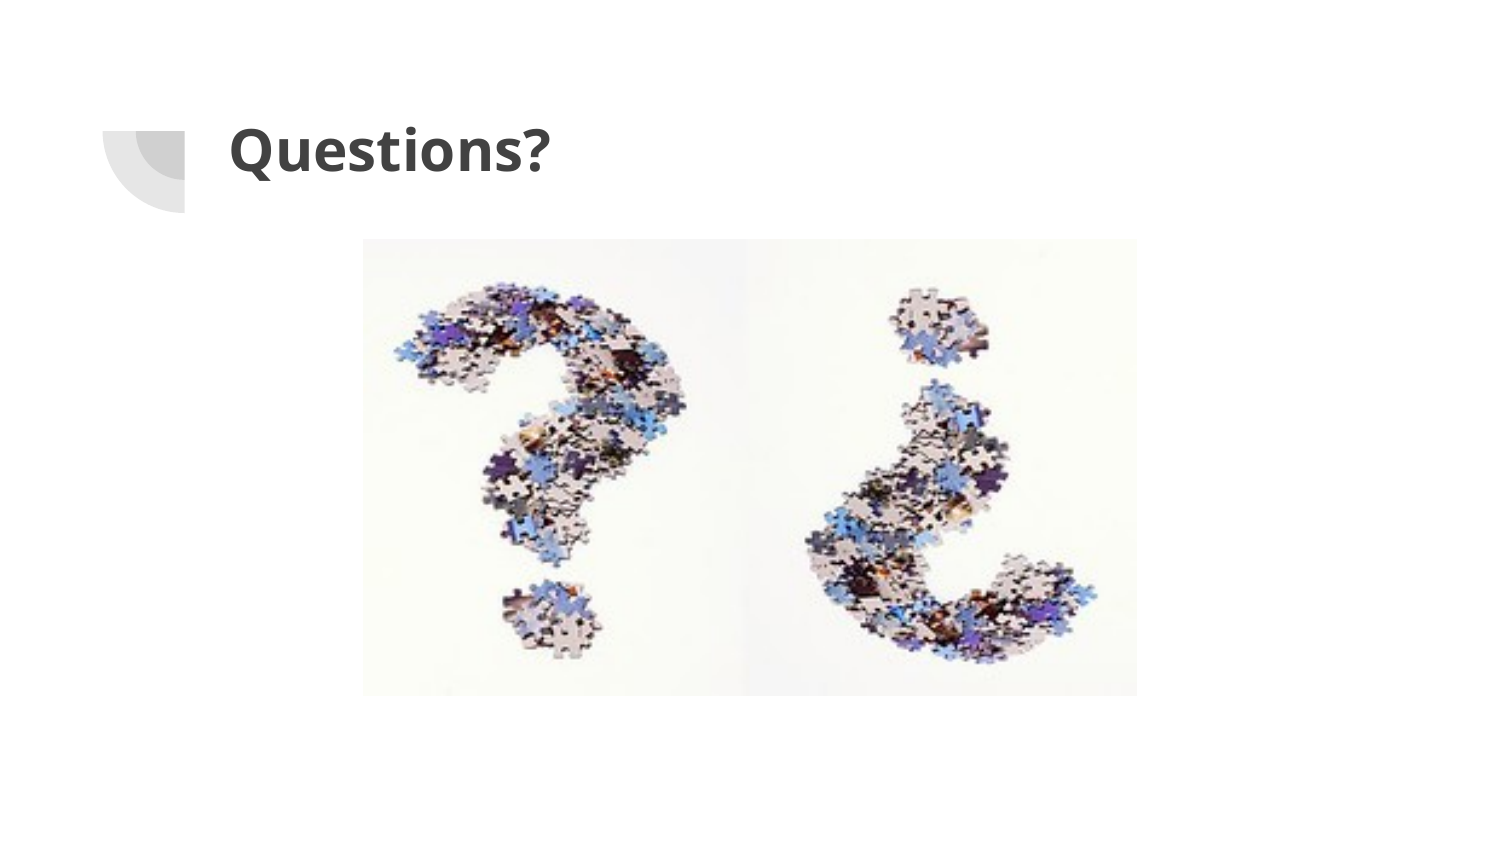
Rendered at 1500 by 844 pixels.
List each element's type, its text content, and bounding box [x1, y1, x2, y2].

picture [363, 239, 1137, 697]
title Questions? [213, 98, 1368, 263]
